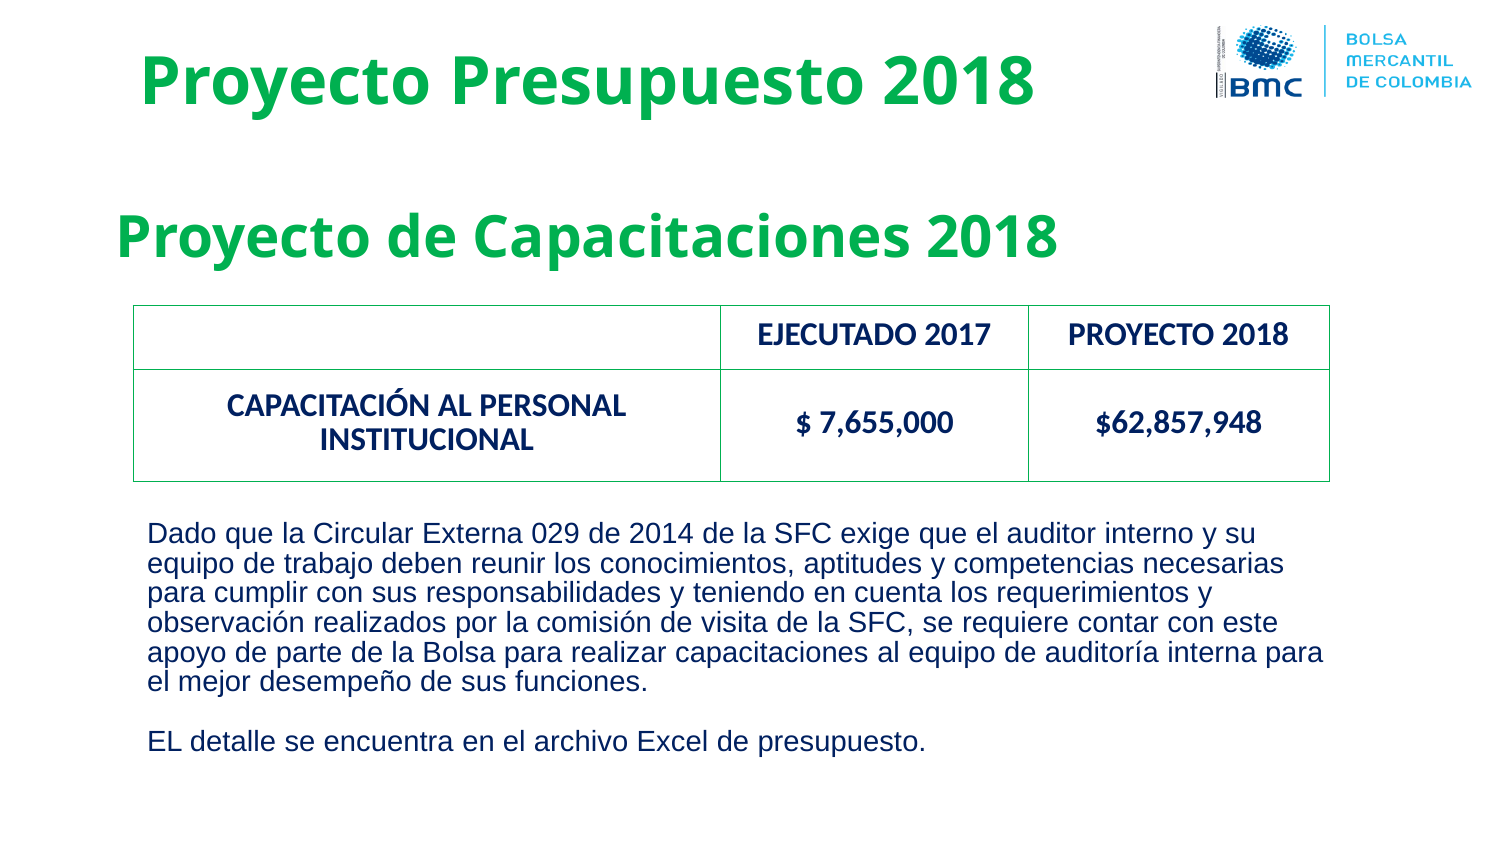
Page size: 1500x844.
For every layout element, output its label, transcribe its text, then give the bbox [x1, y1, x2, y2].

text_box Proyecto Presupuesto 2018 [114, 49, 1061, 111]
picture [1216, 26, 1226, 98]
table_header PROYECTO 2018 [1029, 306, 1329, 369]
picture [1228, 25, 1474, 101]
text_box Dado que la Circular Externa 029 de 2014 de la SFC exige que el auditor interno y su equipo de trabajo deben reunir los conocimientos, aptitudes y competencias necesarias para cumplir con sus responsabilidades y teniendo en cuenta los requerimientos y observación realizados por la comisión de visita de la SFC, se requiere contar con este apoyo de parte de la Bolsa para realizar capacitaciones al equipo de auditoría interna para el mejor desempeño de sus funciones. EL detalle se encuentra en el archivo Excel de presupuesto. [133, 519, 1330, 759]
table_header [134, 306, 720, 369]
table_cell CAPACITACIÓN AL PERSONAL INSTITUCIONAL [134, 370, 720, 481]
table_cell $ 7,655,000 [721, 370, 1028, 481]
table_header EJECUTADO 2017 [721, 306, 1028, 369]
text_box Proyecto de Capacitaciones 2018 [114, 210, 1061, 271]
table_cell $62,857,948 [1029, 370, 1329, 481]
